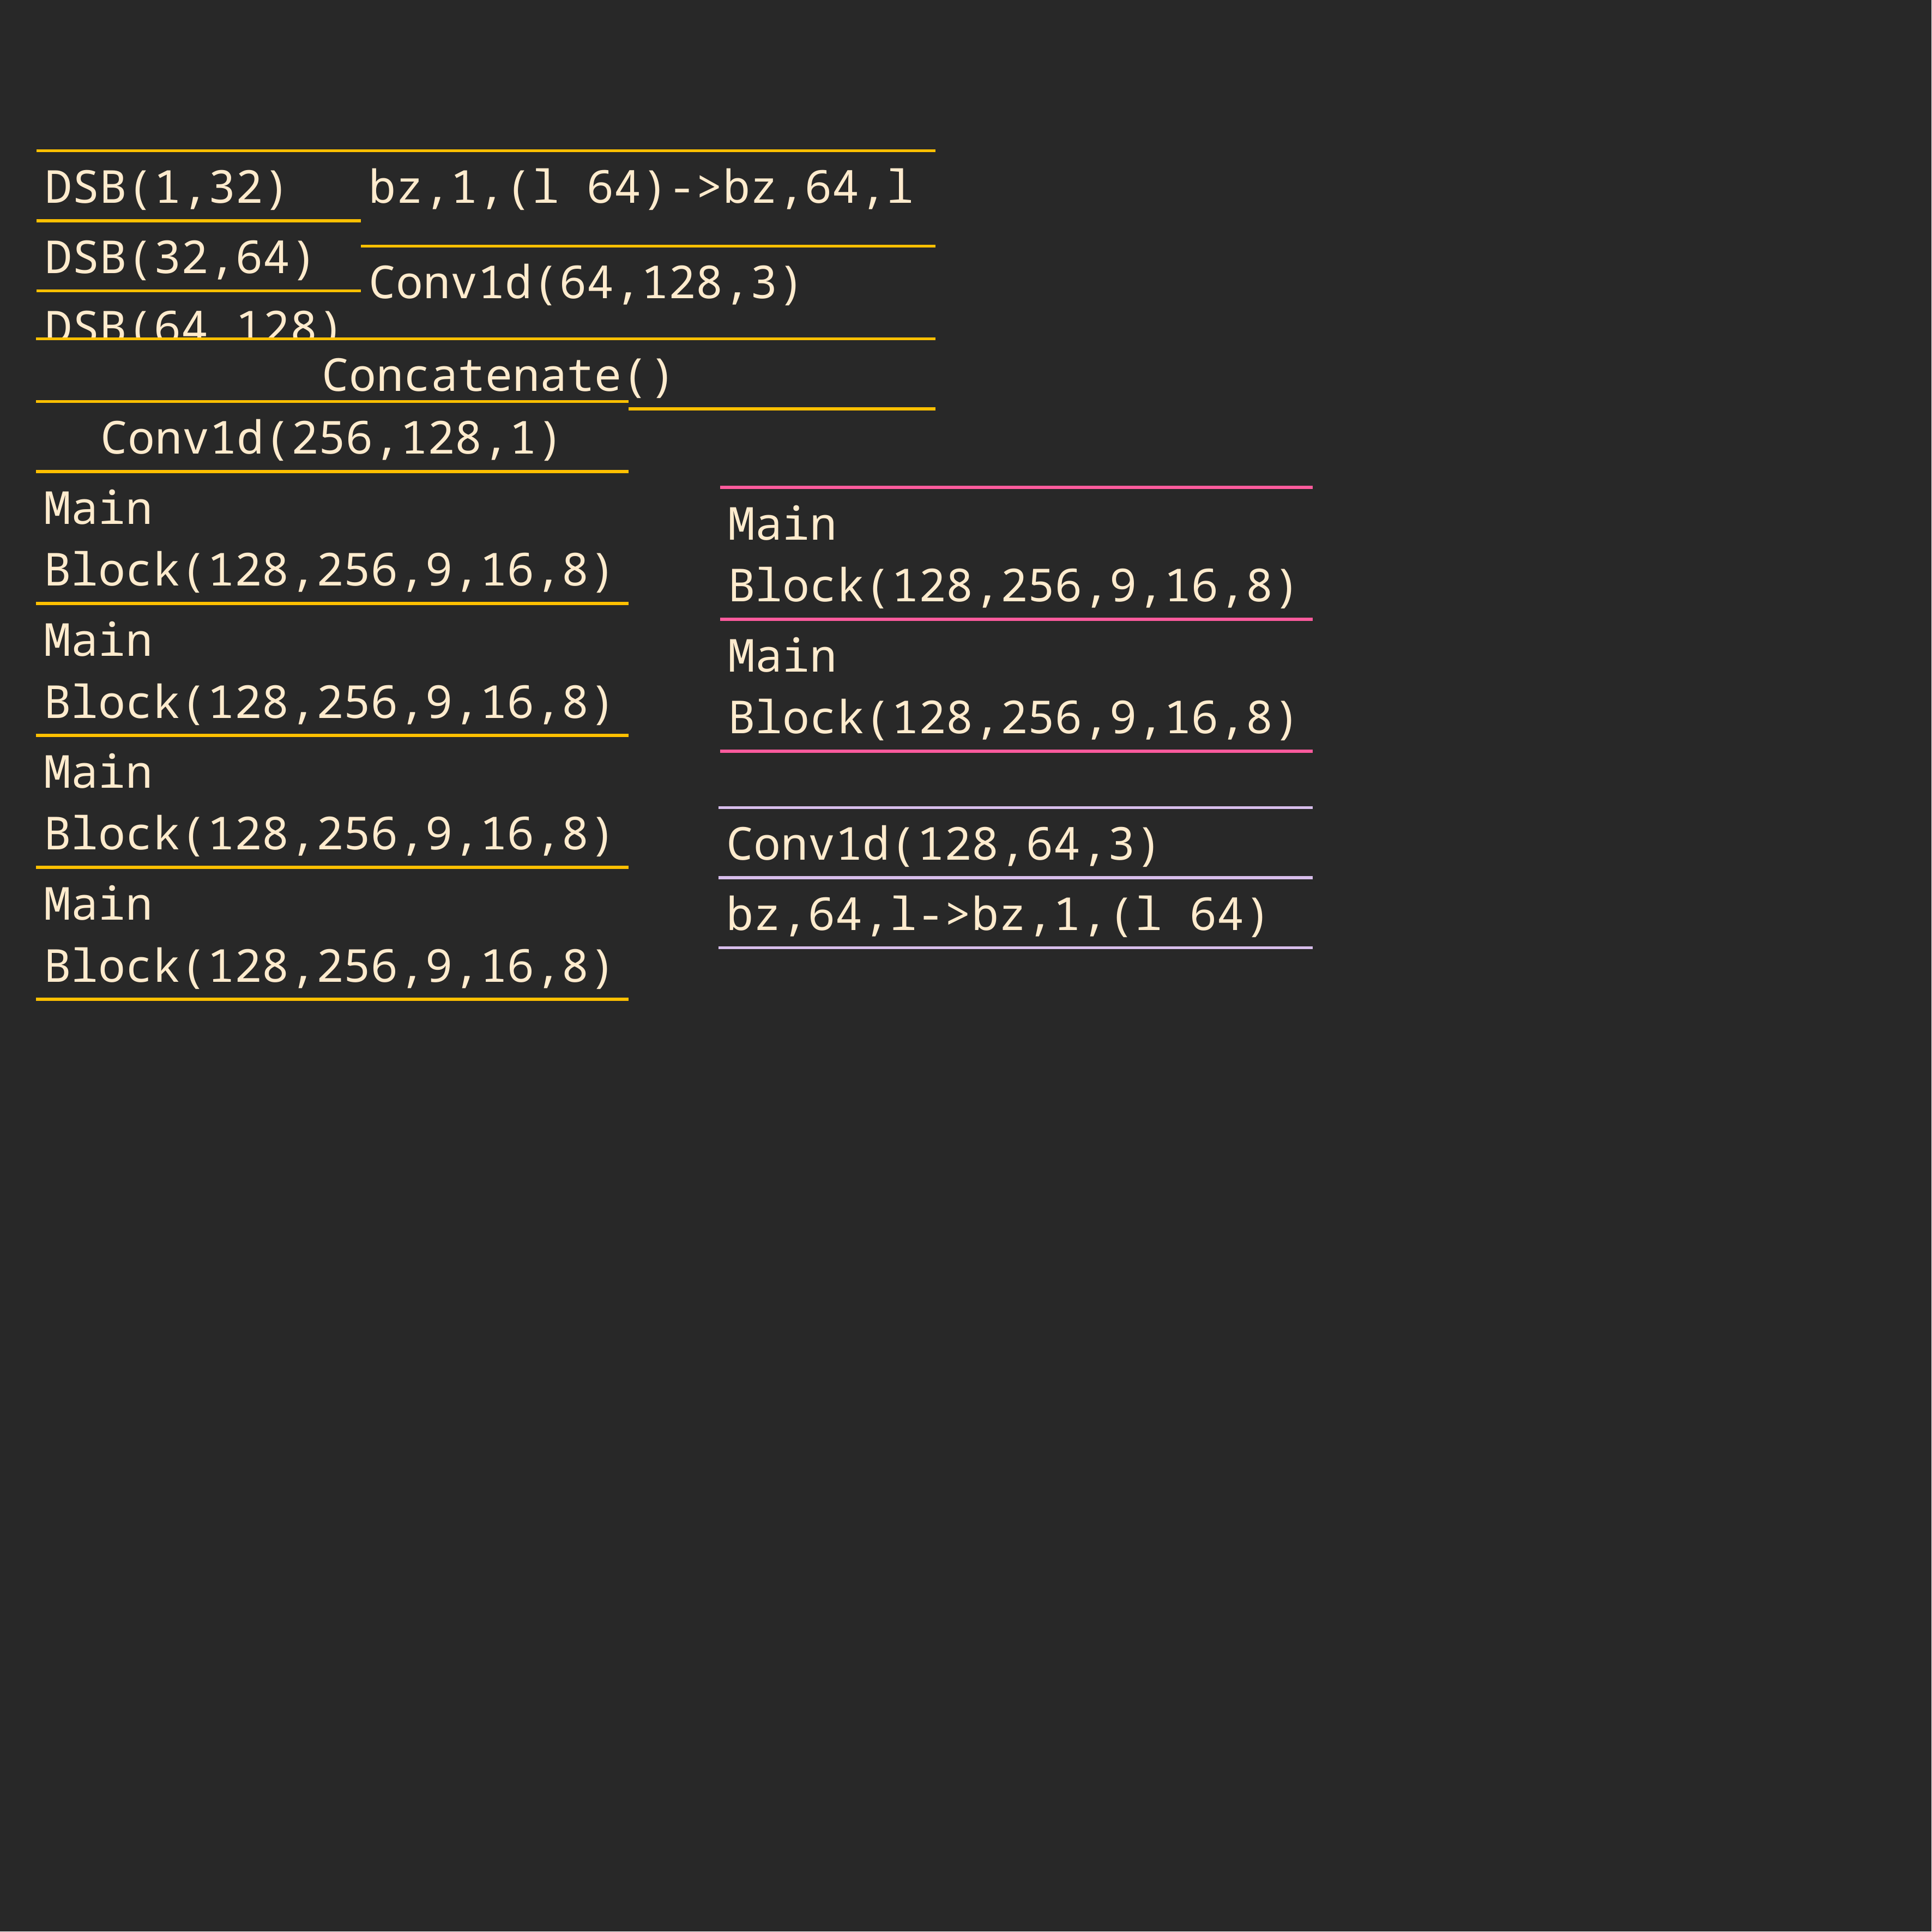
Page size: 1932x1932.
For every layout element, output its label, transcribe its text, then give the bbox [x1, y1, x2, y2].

table_header Conv1d(128,64,3) [719, 809, 1313, 876]
table_header bz,1,(l 64)->bz,64,l [361, 152, 935, 245]
table_cell Conv1d(64,128,3) [361, 247, 935, 337]
table_cell bz,64,l->bz,1,(l 64) [719, 879, 1313, 946]
table_cell DSB(64,128) [37, 292, 361, 337]
table_cell DSB(32,64) [37, 222, 361, 289]
table_header Conv1d(256,128,1) [36, 403, 629, 470]
table_cell Main Block(128,256,9,16,8) [36, 869, 629, 998]
table_cell Main Block(128,256,9,16,8) [36, 473, 629, 602]
table_header Concatenate() [36, 340, 935, 407]
table_header Main Block(128,256,9,16,8) [720, 489, 1313, 618]
table_cell Main Block(128,256,9,16,8) [720, 621, 1313, 750]
table_cell Main Block(128,256,9,16,8) [36, 605, 629, 734]
table_header DSB(1,32) [37, 152, 361, 219]
table_cell Main Block(128,256,9,16,8) [36, 737, 629, 866]
